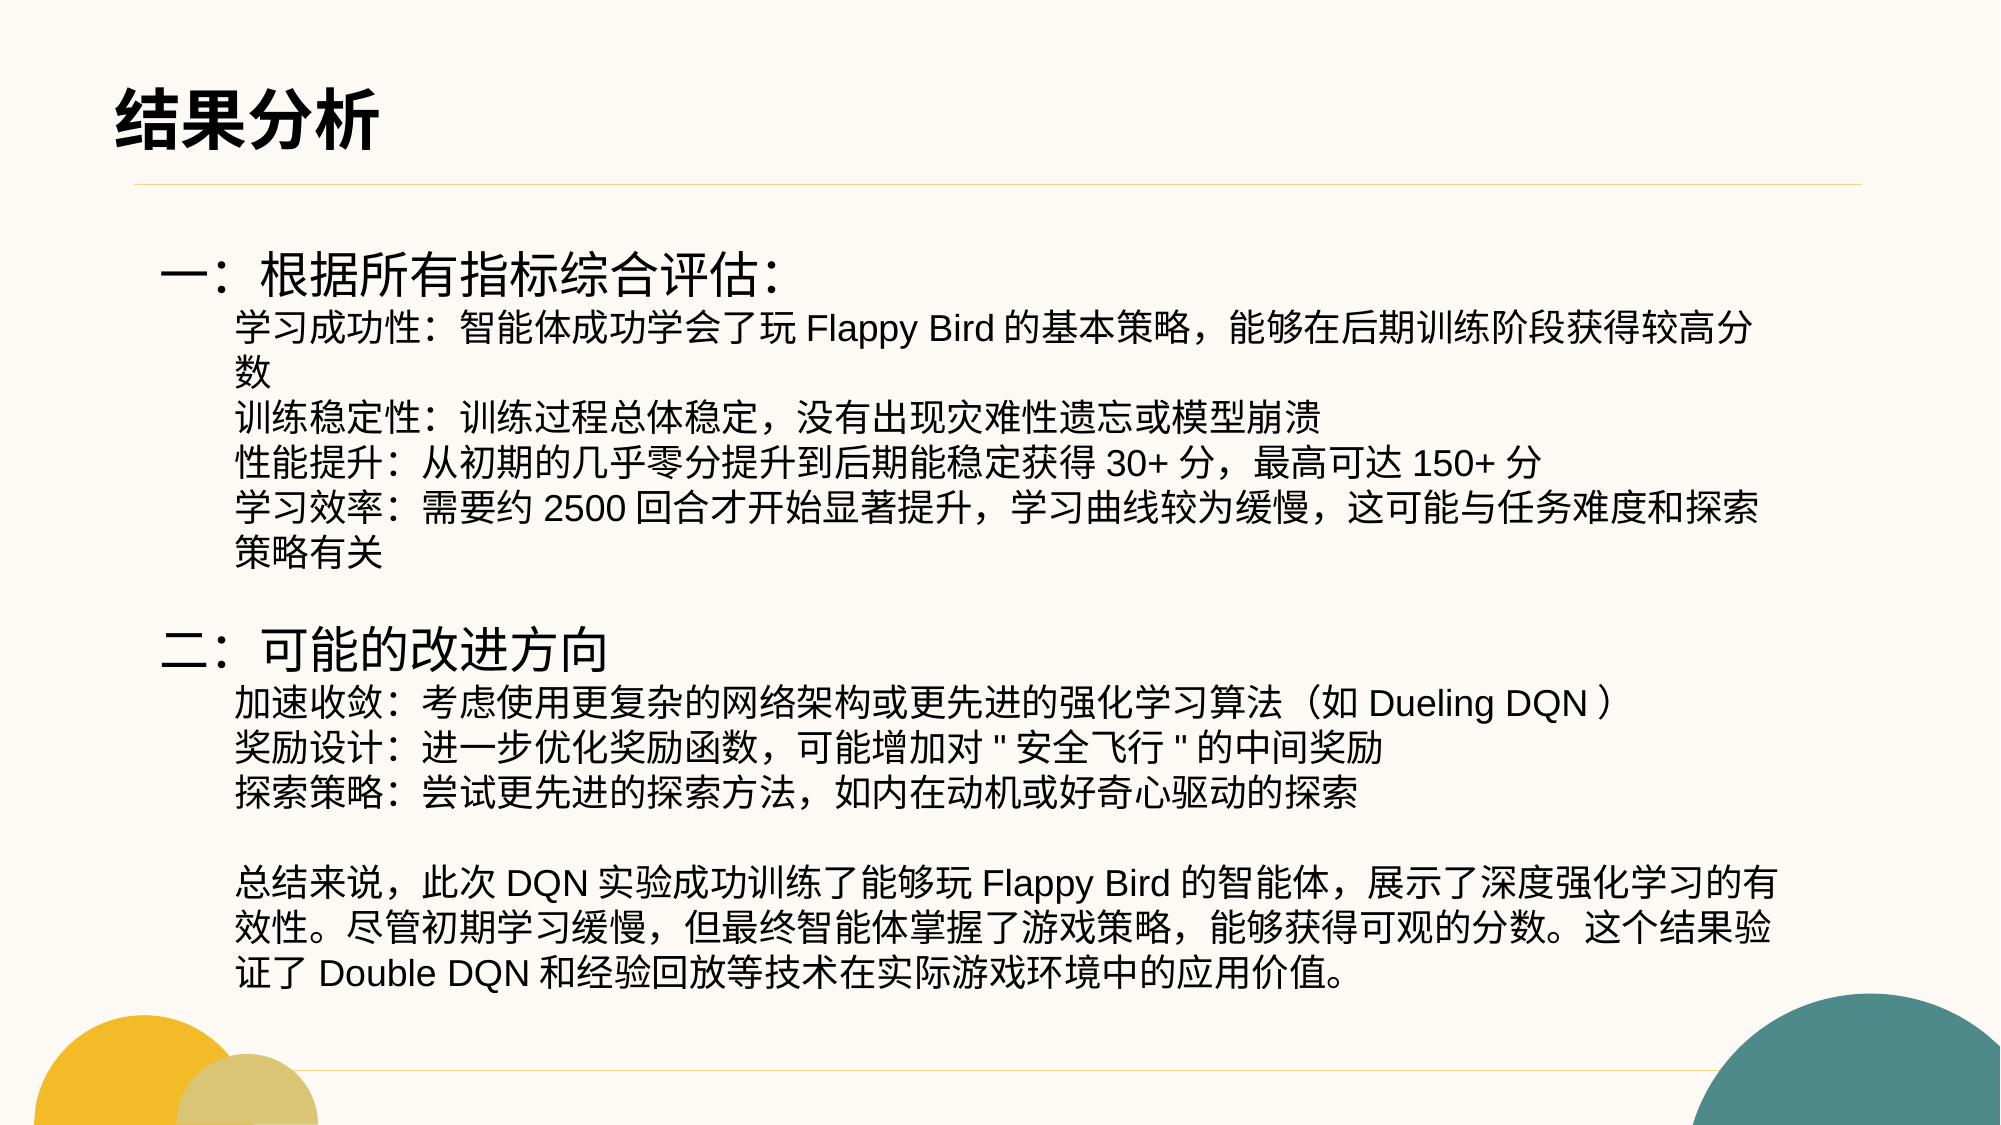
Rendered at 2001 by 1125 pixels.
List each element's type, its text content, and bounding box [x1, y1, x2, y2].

title 结果分析 [114, 59, 1886, 178]
text_box 一：根据所有指标综合评估： 学习成功性：智能体成功学会了玩Flappy Bird的基本策略，能够在后期训练阶段获得较高分数 训练稳定性：训练过程总体稳定，没有出现灾难性遗忘或模型崩溃 性能提升：从初期的几乎零分提升到后期能稳定获得30+分，最高可达150+分 学习效率：需要约2500回合才开始显著提升，学习曲线较为缓慢，这可能与任务难度和探索策略有关 二：可能的改进方向 加速收敛：考虑使用更复杂的网络架构或更先进的强化学习算法（如Dueling DQN） 奖励设计：进一步优化奖励函数，可能增加对"安全飞行"的中间奖励 探索策略：尝试更先进的探索方法，如内在动机或好奇心驱动的探索 总结来说，此次DQN实验成功训练了能够玩Flappy Bird的智能体，展示了深度强化学习的有效性。尽管初期学习缓慢，但最终智能体掌握了游戏策略，能够获得可观的分数。这个结果验证了Double DQN和经验回放等技术在实际游戏环境中的应用价值。 [144, 236, 1798, 1001]
